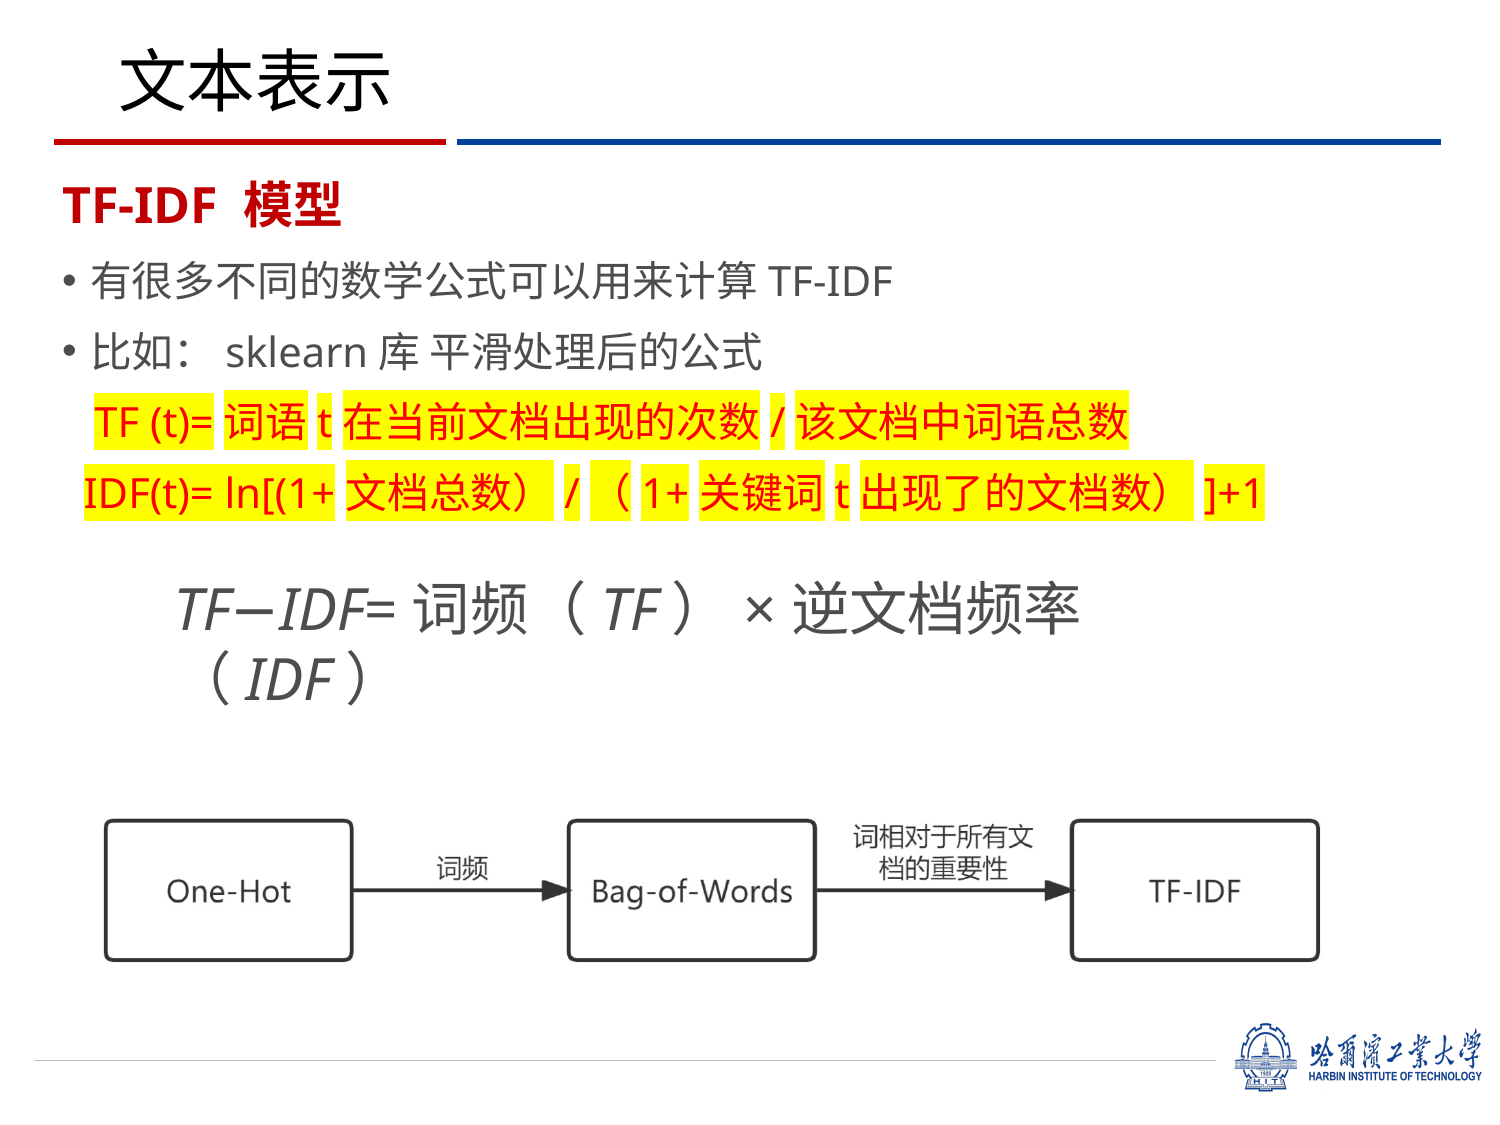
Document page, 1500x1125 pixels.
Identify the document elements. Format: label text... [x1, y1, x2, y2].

text_box TF−IDF=词频（TF）×逆文档频率（IDF） [158, 564, 1267, 720]
picture [70, 775, 1346, 999]
list TF-IDF 模型 有很多不同的数学公式可以用来计算TF-IDF 比如：sklearn库 平滑处理后的公式 TF (t)=词语t在当前文档出现的次数/该文档中词语总数 IDF(t)= ln[(1+文档总数）/（1+关键词t出现了的文档数）]+1 [47, 172, 1500, 539]
picture [1204, 1023, 1482, 1094]
title 文本表示 [103, 32, 1397, 130]
